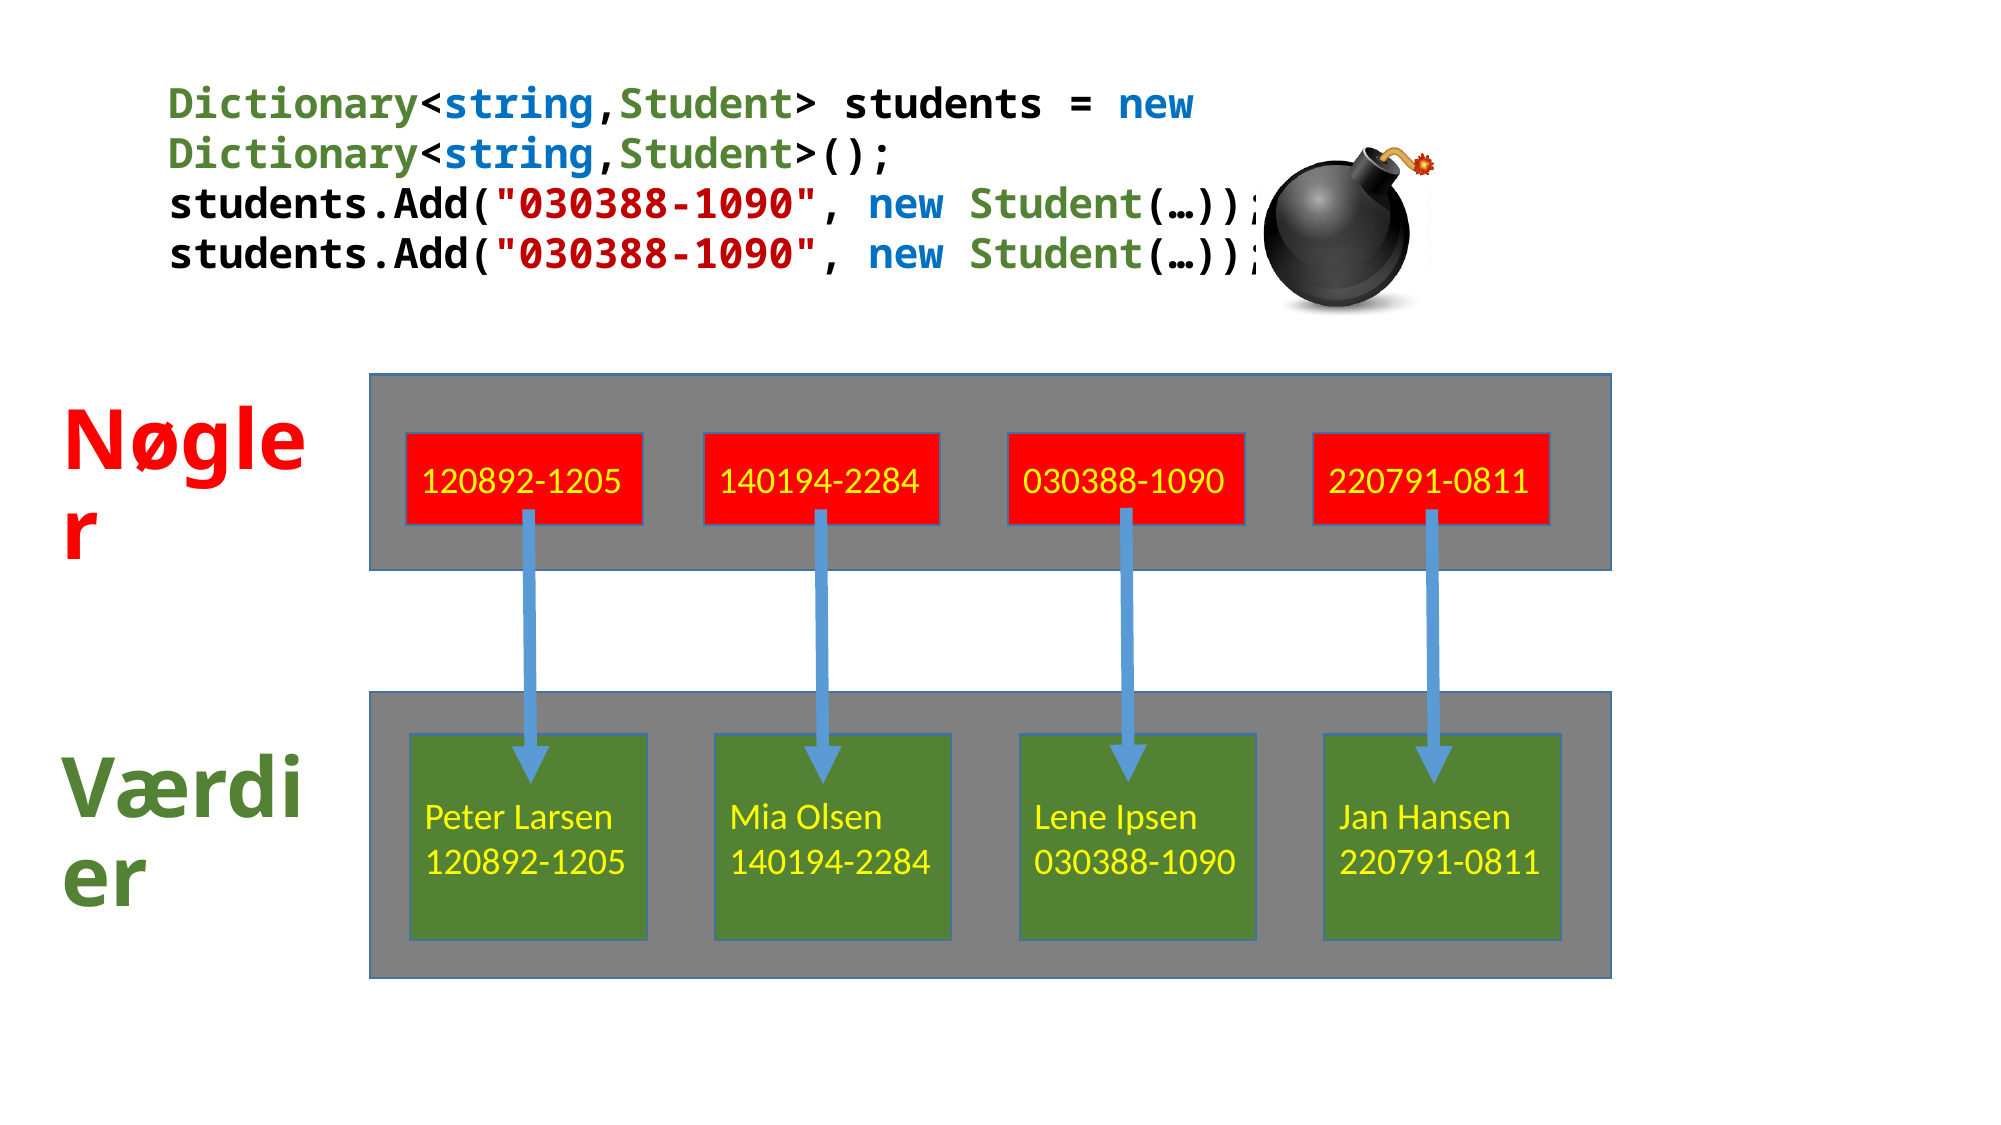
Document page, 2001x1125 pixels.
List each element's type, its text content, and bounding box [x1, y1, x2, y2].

text_box 220791-0811 [1312, 432, 1551, 526]
text_box Lene Ipsen 030388-1090 [1019, 733, 1257, 941]
text_box Dictionary<string,Student> students = new Dictionary<string,Student>(); students.Add("030388-1090", new Student(…)); students.Add("030388-1090", new Student(…)); [153, 69, 1828, 335]
text_box [369, 691, 1612, 979]
picture [1256, 138, 1434, 317]
text_box [369, 373, 1612, 571]
text_box 030388-1090 [1007, 432, 1246, 526]
text_box 140194-2284 [703, 432, 941, 526]
text_box Mia Olsen 140194-2284 [714, 733, 952, 941]
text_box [820, 509, 824, 784]
text_box Nøgler [46, 404, 326, 571]
text_box Peter Larsen 120892-1205 [409, 733, 648, 941]
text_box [1431, 509, 1435, 784]
text_box Jan Hansen 220791-0811 [1323, 733, 1562, 941]
text_box Værdier [46, 752, 361, 918]
text_box 120892-1205 [405, 432, 644, 526]
